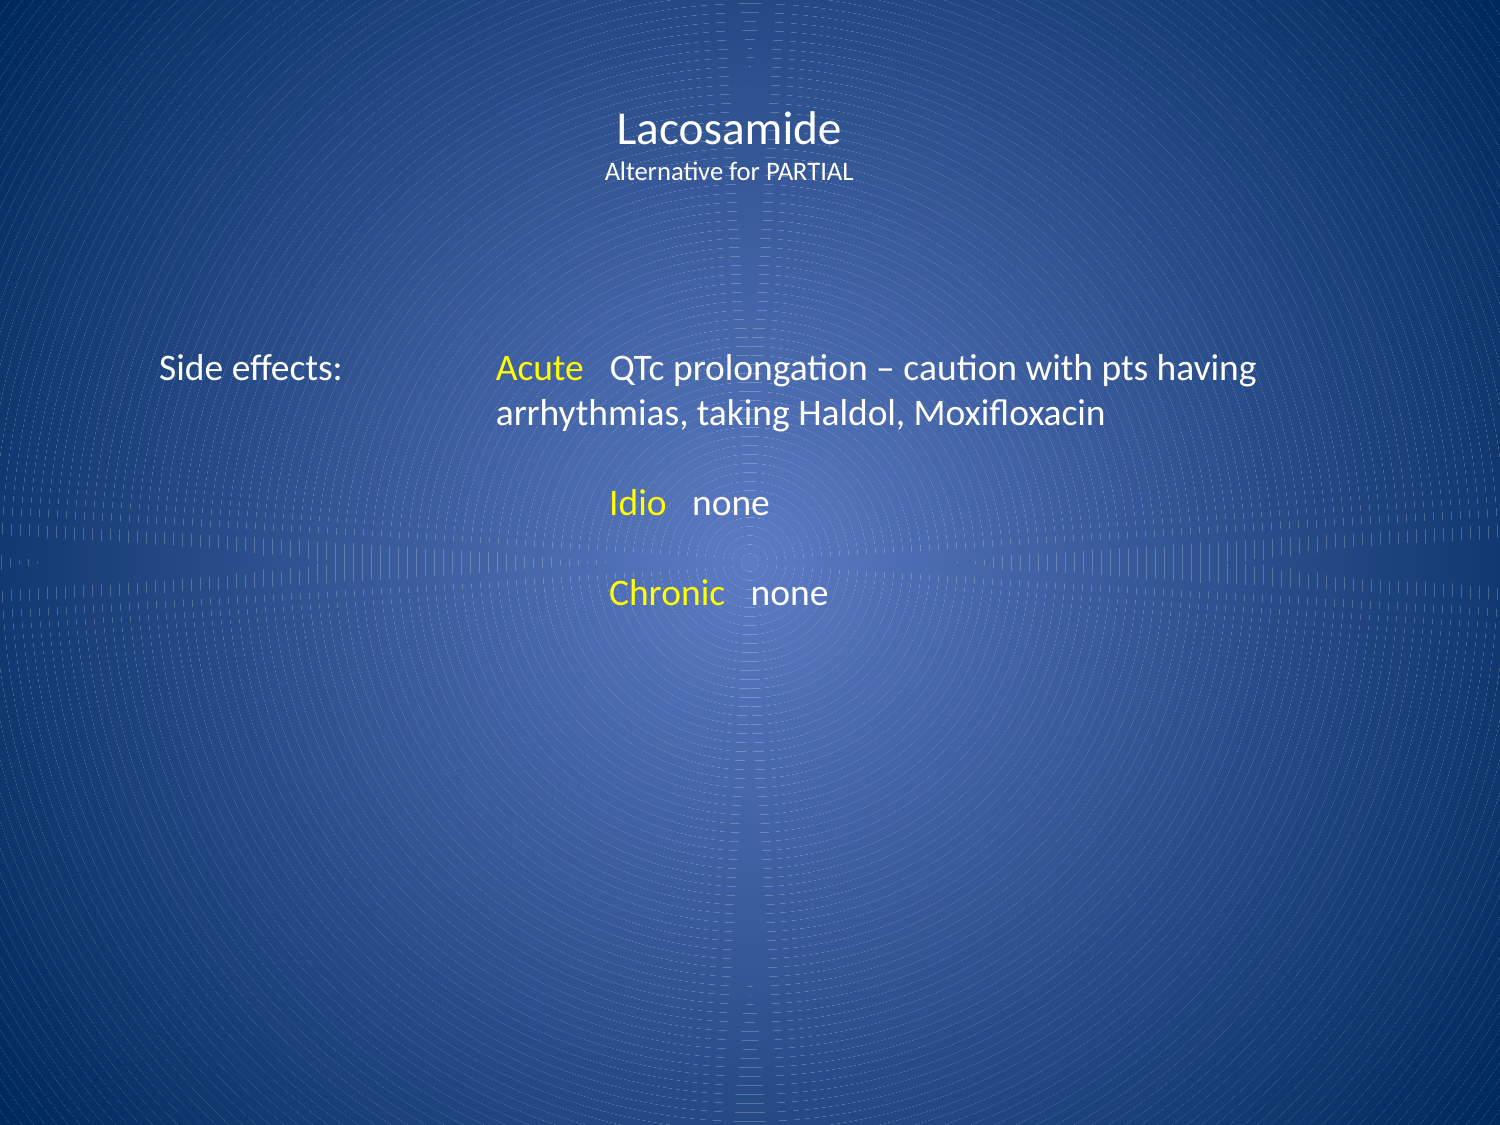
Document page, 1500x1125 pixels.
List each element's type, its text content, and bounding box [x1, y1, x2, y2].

title Lacosamide Alternative for PARTIAL [420, 89, 1038, 194]
text_box Side effects: Acute QTc prolongation – caution with pts having arrhythmias, taking Haldol, Moxifloxacin Idio none Chronic none [144, 335, 1293, 621]
